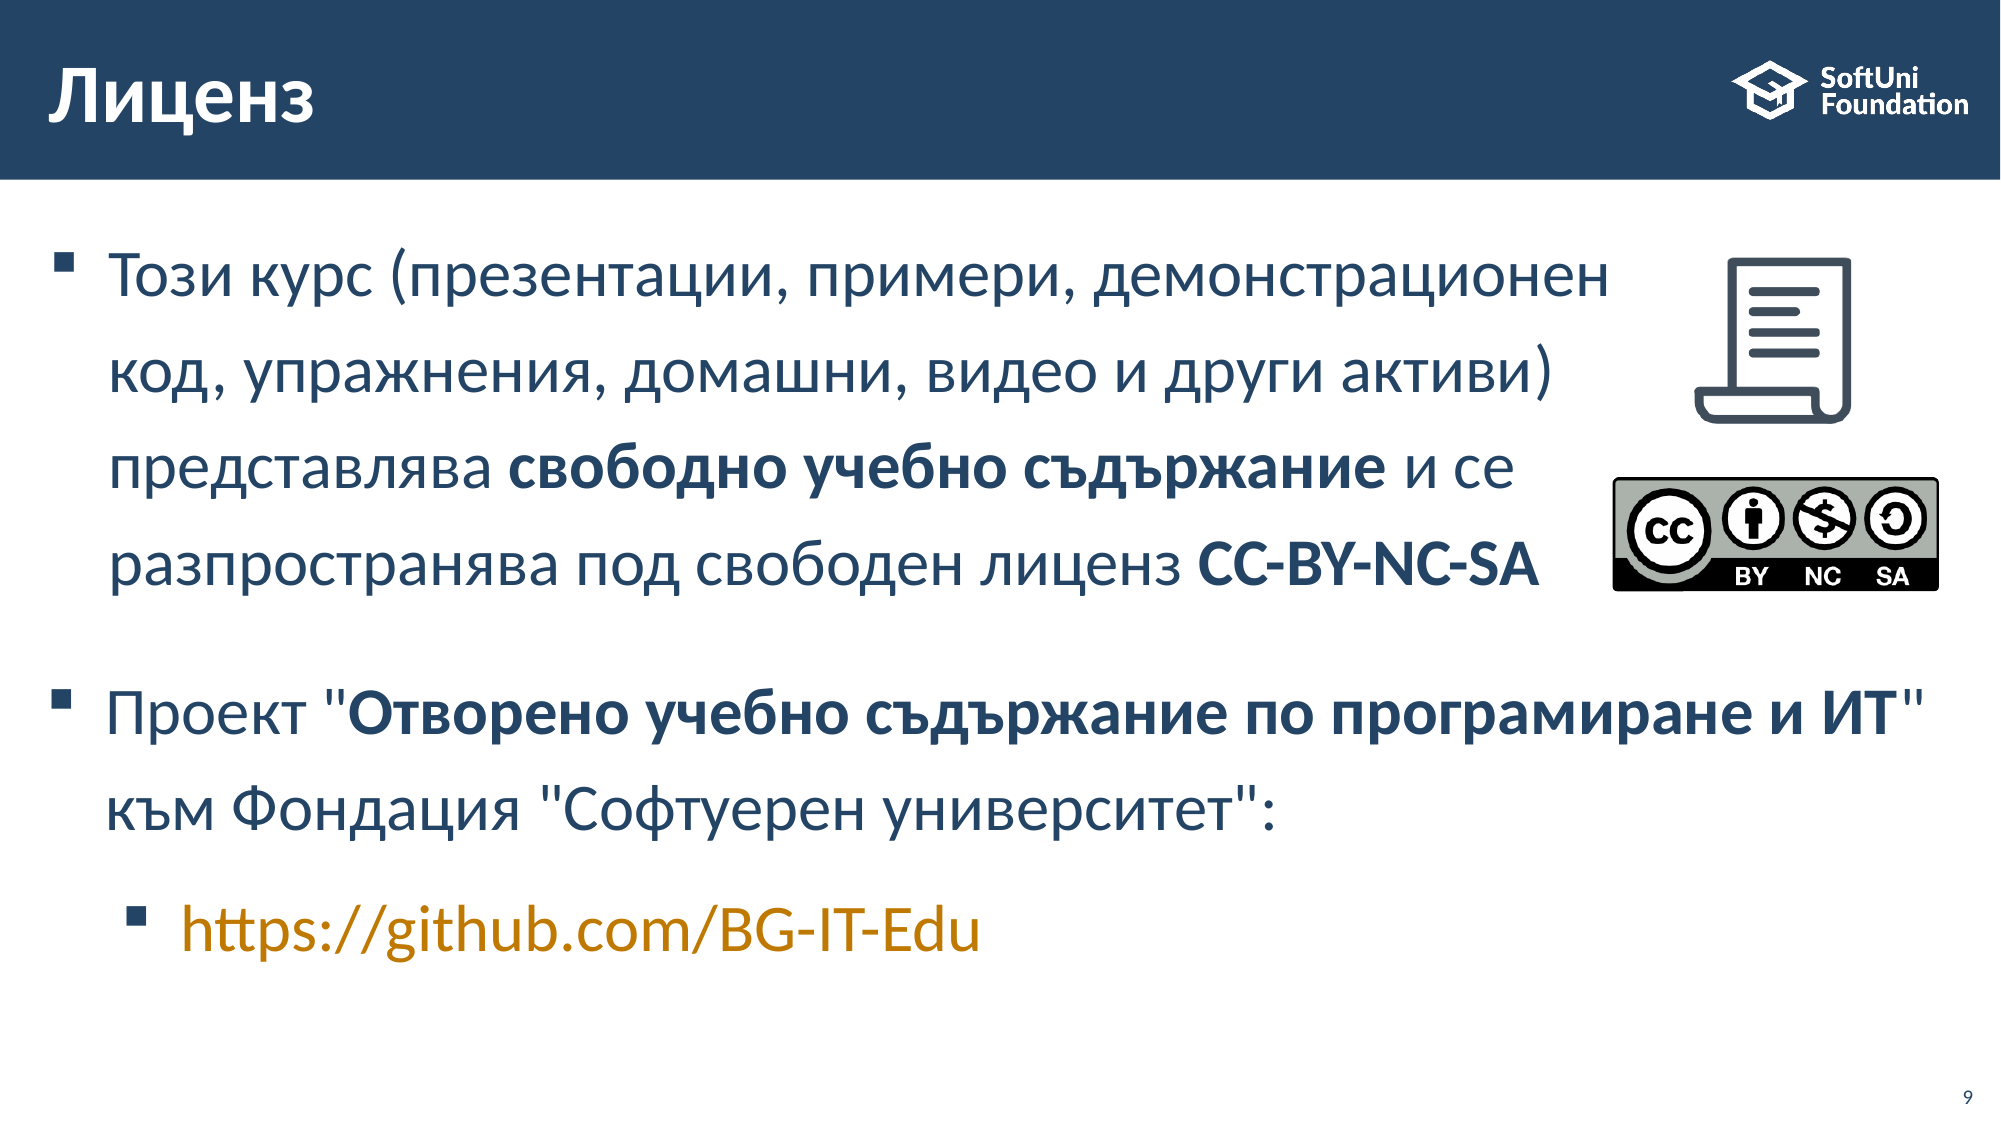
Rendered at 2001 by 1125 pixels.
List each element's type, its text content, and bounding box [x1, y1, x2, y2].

picture [1731, 60, 1968, 120]
slide_number 9 [1927, 1067, 1989, 1117]
picture [1612, 476, 1940, 592]
title Лиценз [31, 16, 1716, 162]
text_box Проект "Отворено учебно съдържание по програмиране и ИТ" към Фондация "Софтуерен университет": https://github.com/BG-IT-Edu [31, 644, 1953, 972]
picture [1677, 235, 1875, 445]
list Този курс (презентации, примери, демонстрационен код, упражнения, домашни, видео и други активи) представлява свободно учебно съдържание и се разпространява под свободен лиценз CC-BY-NC-SA [31, 208, 1650, 615]
